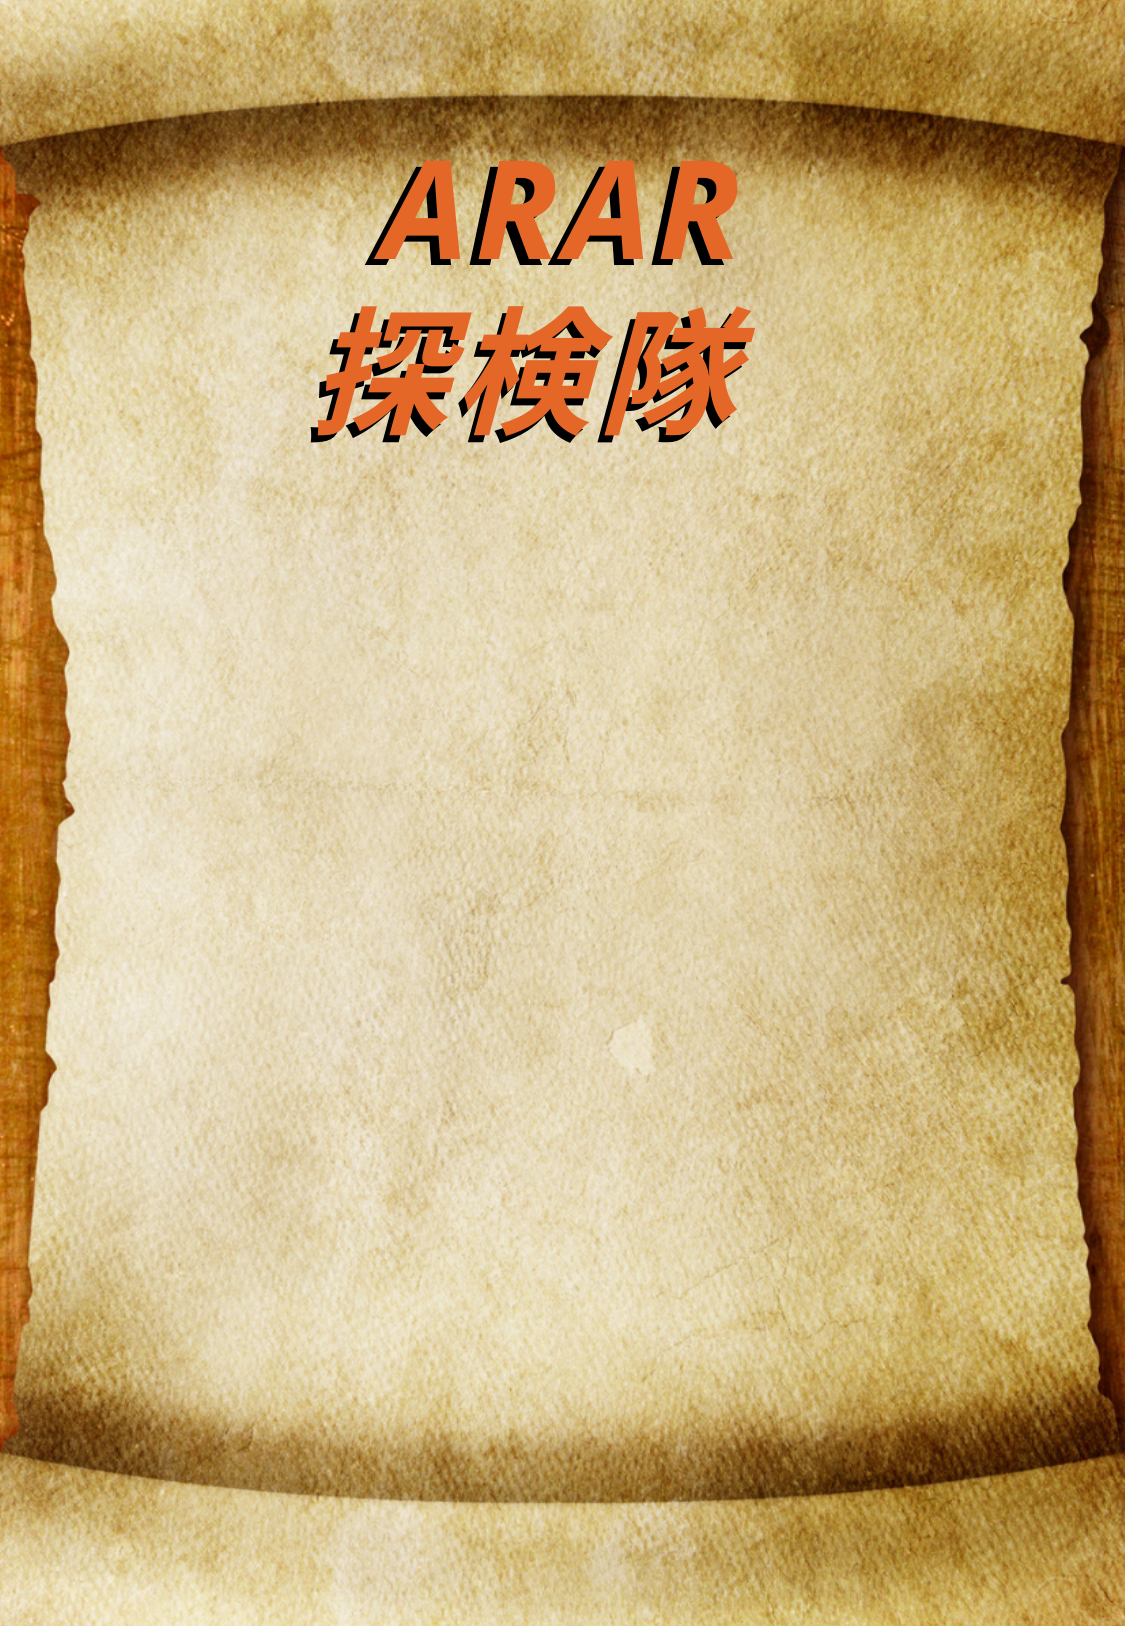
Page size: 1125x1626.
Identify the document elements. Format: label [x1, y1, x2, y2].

picture [0, 0, 1125, 1626]
text_box [13, 113, 1059, 470]
